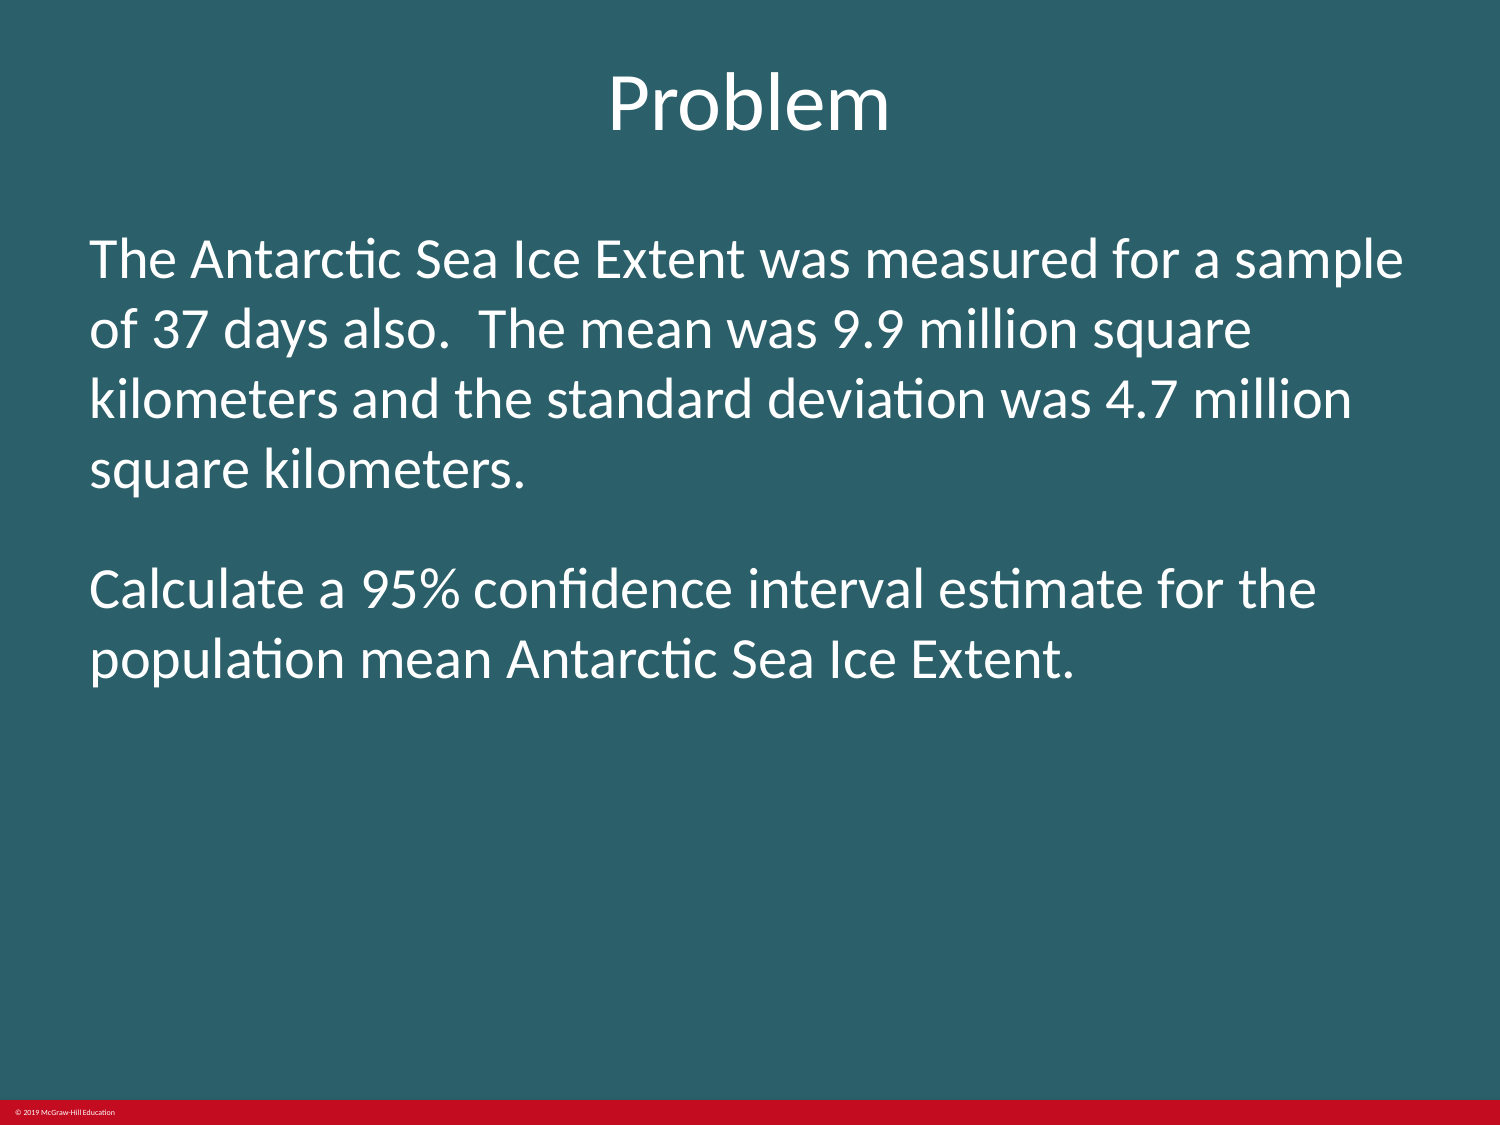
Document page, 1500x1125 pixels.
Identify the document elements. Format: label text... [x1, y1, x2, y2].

list The Antarctic Sea Ice Extent was measured for a sample of 37 days also. The mean was 9.9 million square kilometers and the standard deviation was 4.7 million square kilometers. Calculate a 95% confidence interval estimate for the population mean Antarctic Sea Ice Extent. [75, 212, 1425, 1075]
title Problem [0, 0, 1500, 195]
